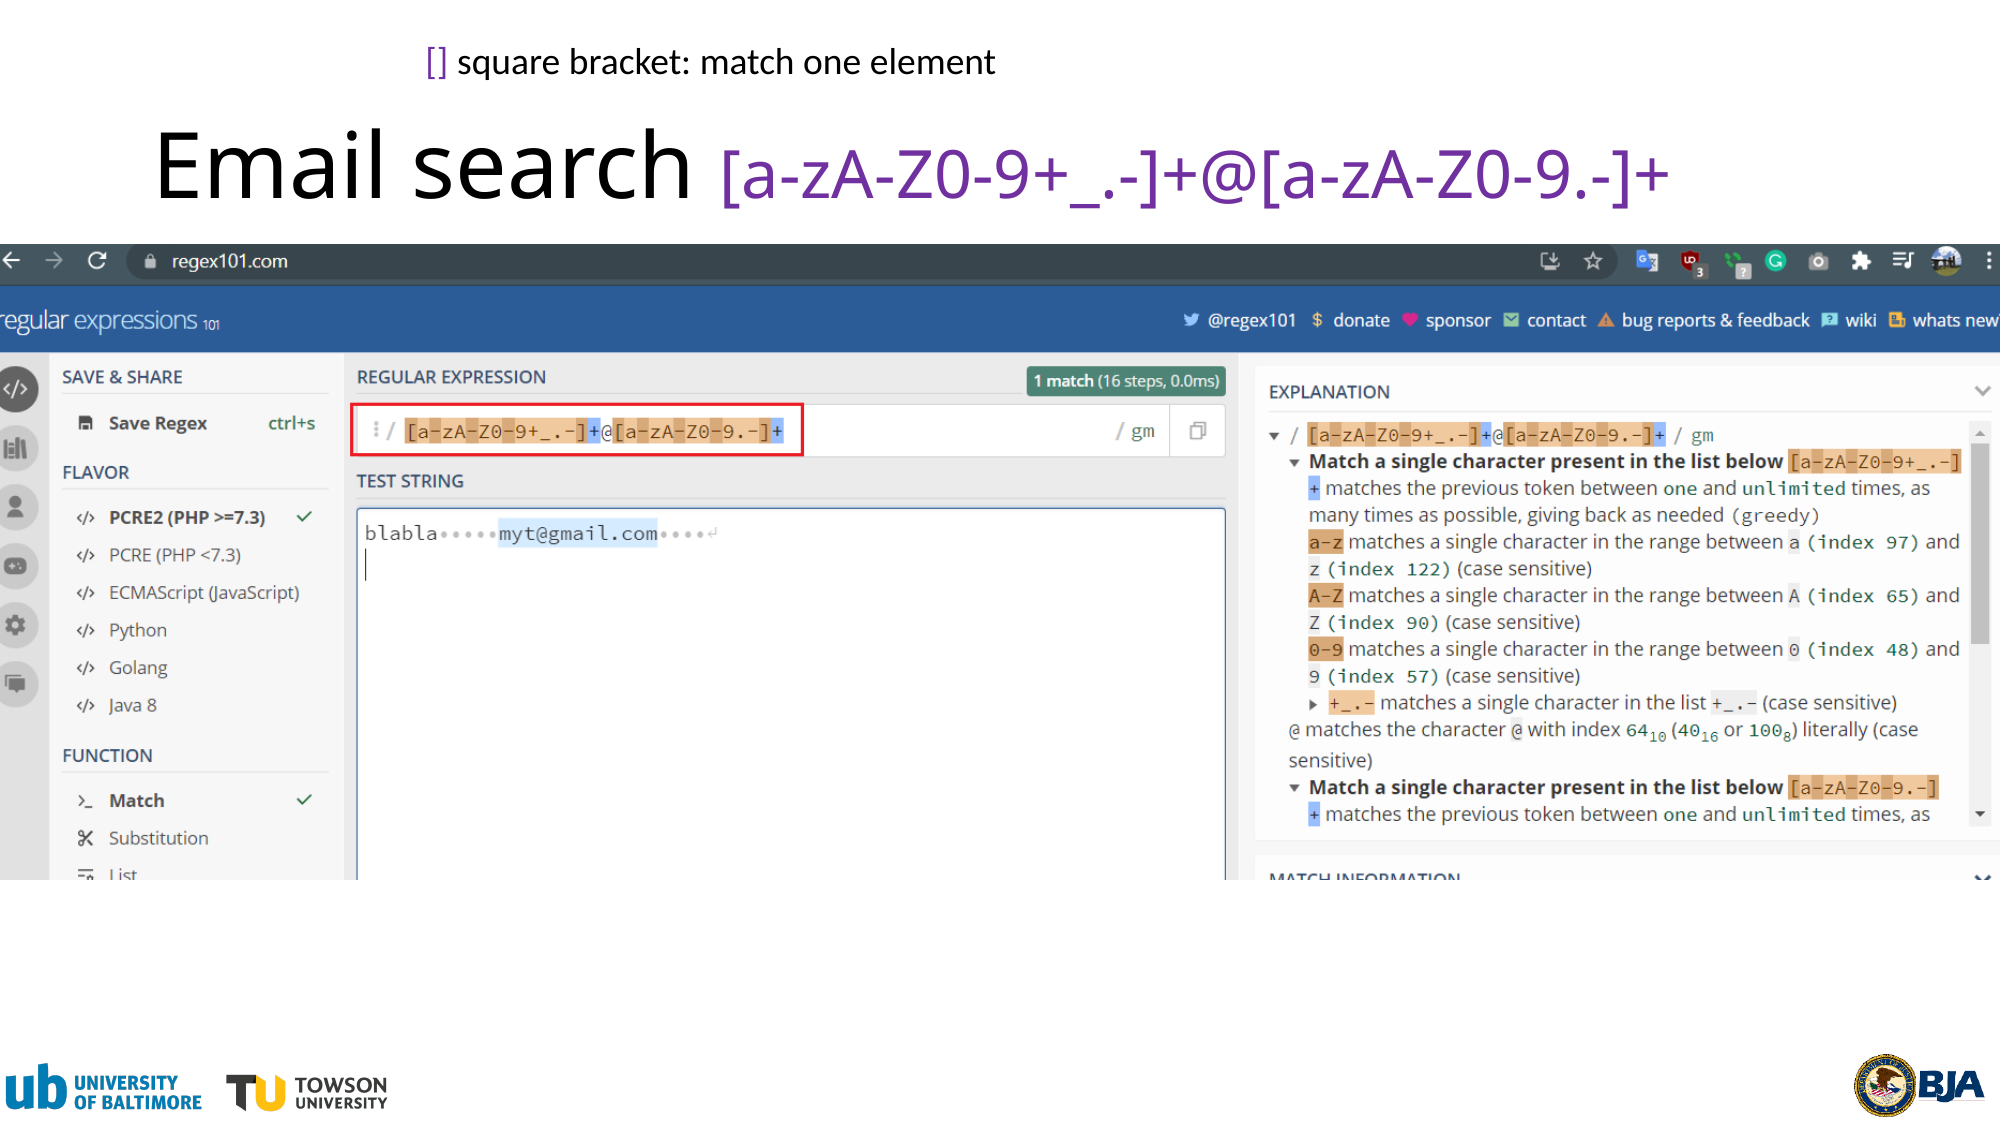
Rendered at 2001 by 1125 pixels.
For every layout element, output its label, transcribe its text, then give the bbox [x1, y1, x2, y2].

text_box [] square bracket: match one element [410, 29, 1012, 90]
picture [1854, 1054, 1986, 1117]
title Email search [a-zA-Z0-9+_.-]+@[a-zA-Z0-9.-]+ [137, 59, 1863, 244]
picture [0, 1031, 407, 1125]
picture [0, 244, 2000, 880]
